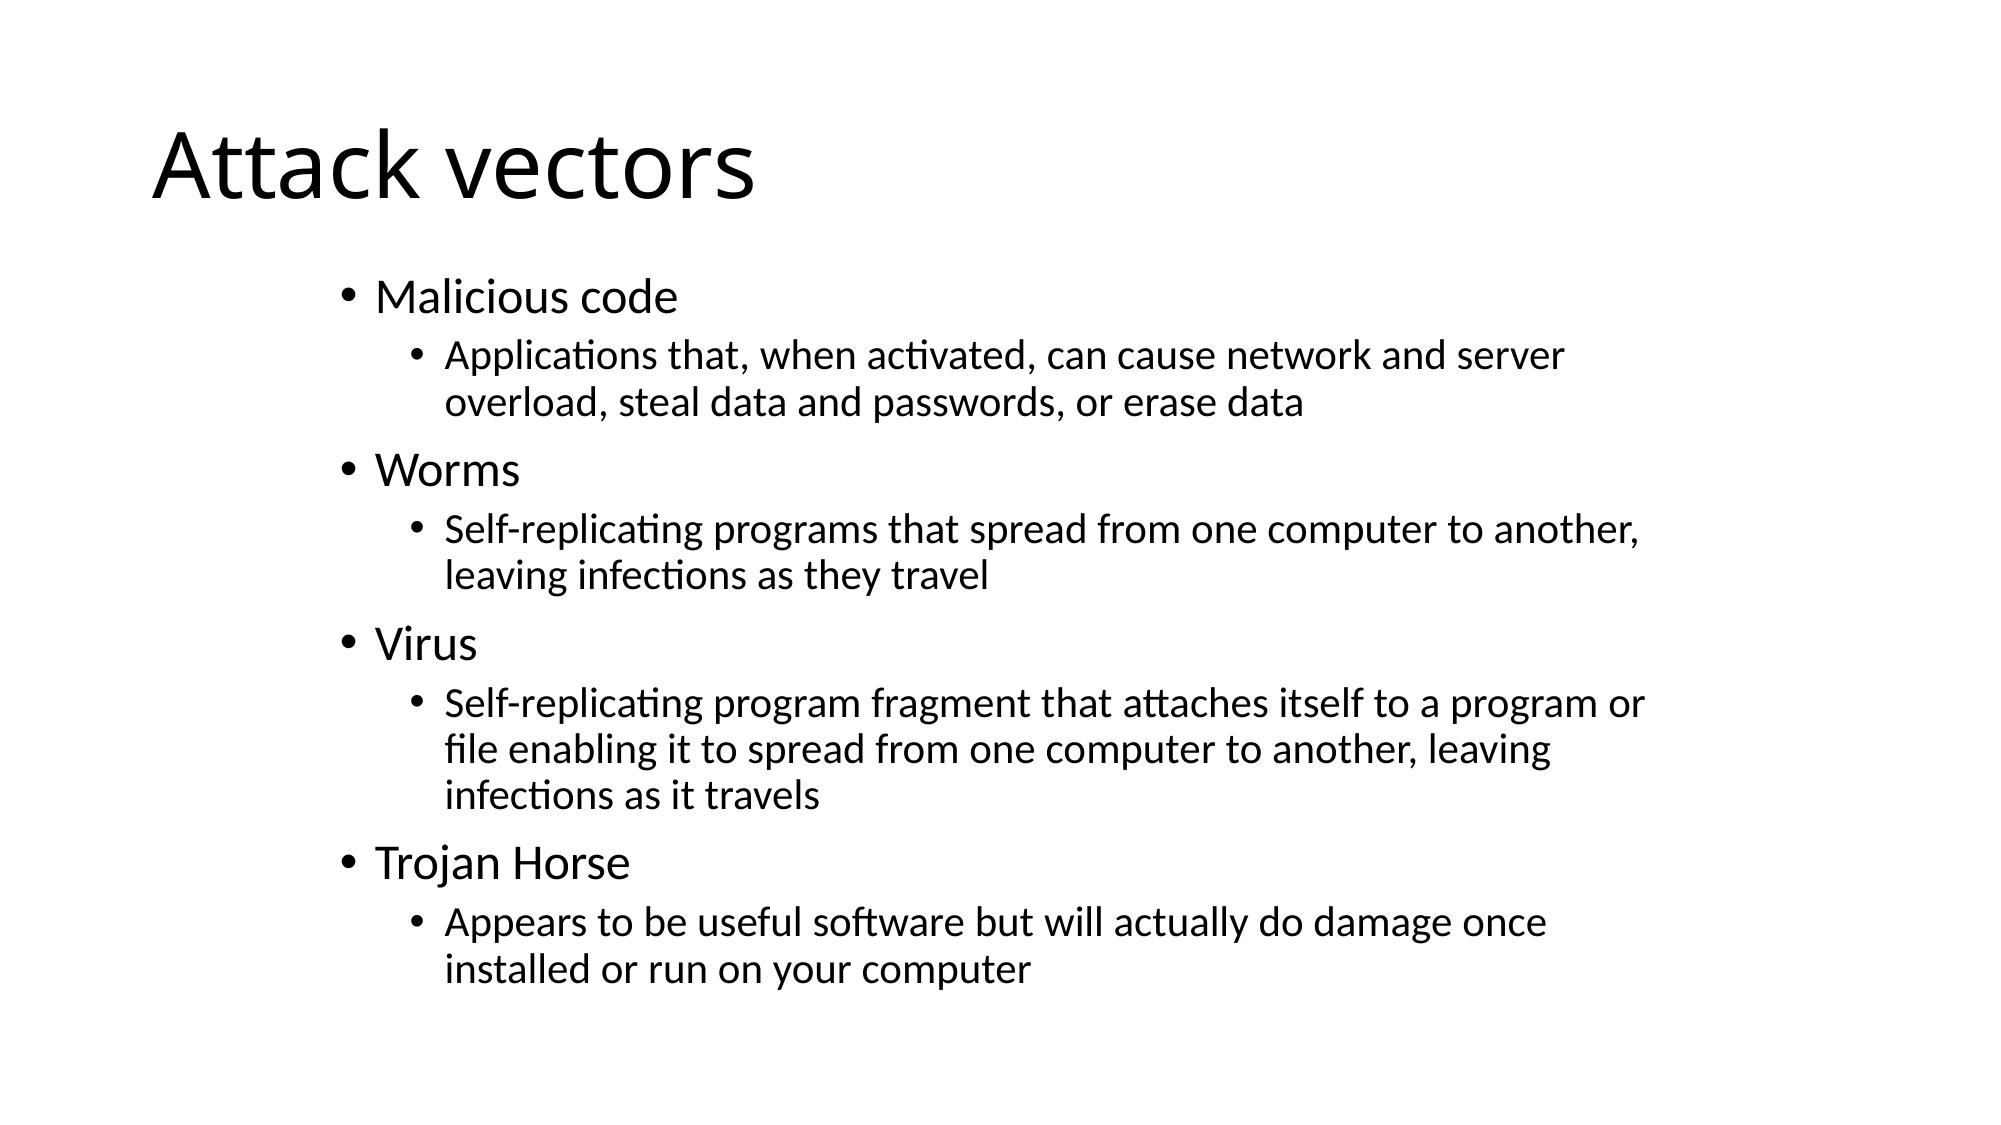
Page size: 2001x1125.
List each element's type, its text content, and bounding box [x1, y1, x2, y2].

title Attack vectors [137, 59, 1863, 278]
list Malicious code Applications that, when activated, can cause network and server overload, steal data and passwords, or erase data Worms Self-replicating programs that spread from one computer to another, leaving infections as they travel Virus Self-replicating program fragment that attaches itself to a program or file enabling it to spread from one computer to another, leaving infections as it travels Trojan Horse Appears to be useful software but will actually do damage once installed or run on your computer [324, 262, 1675, 1005]
